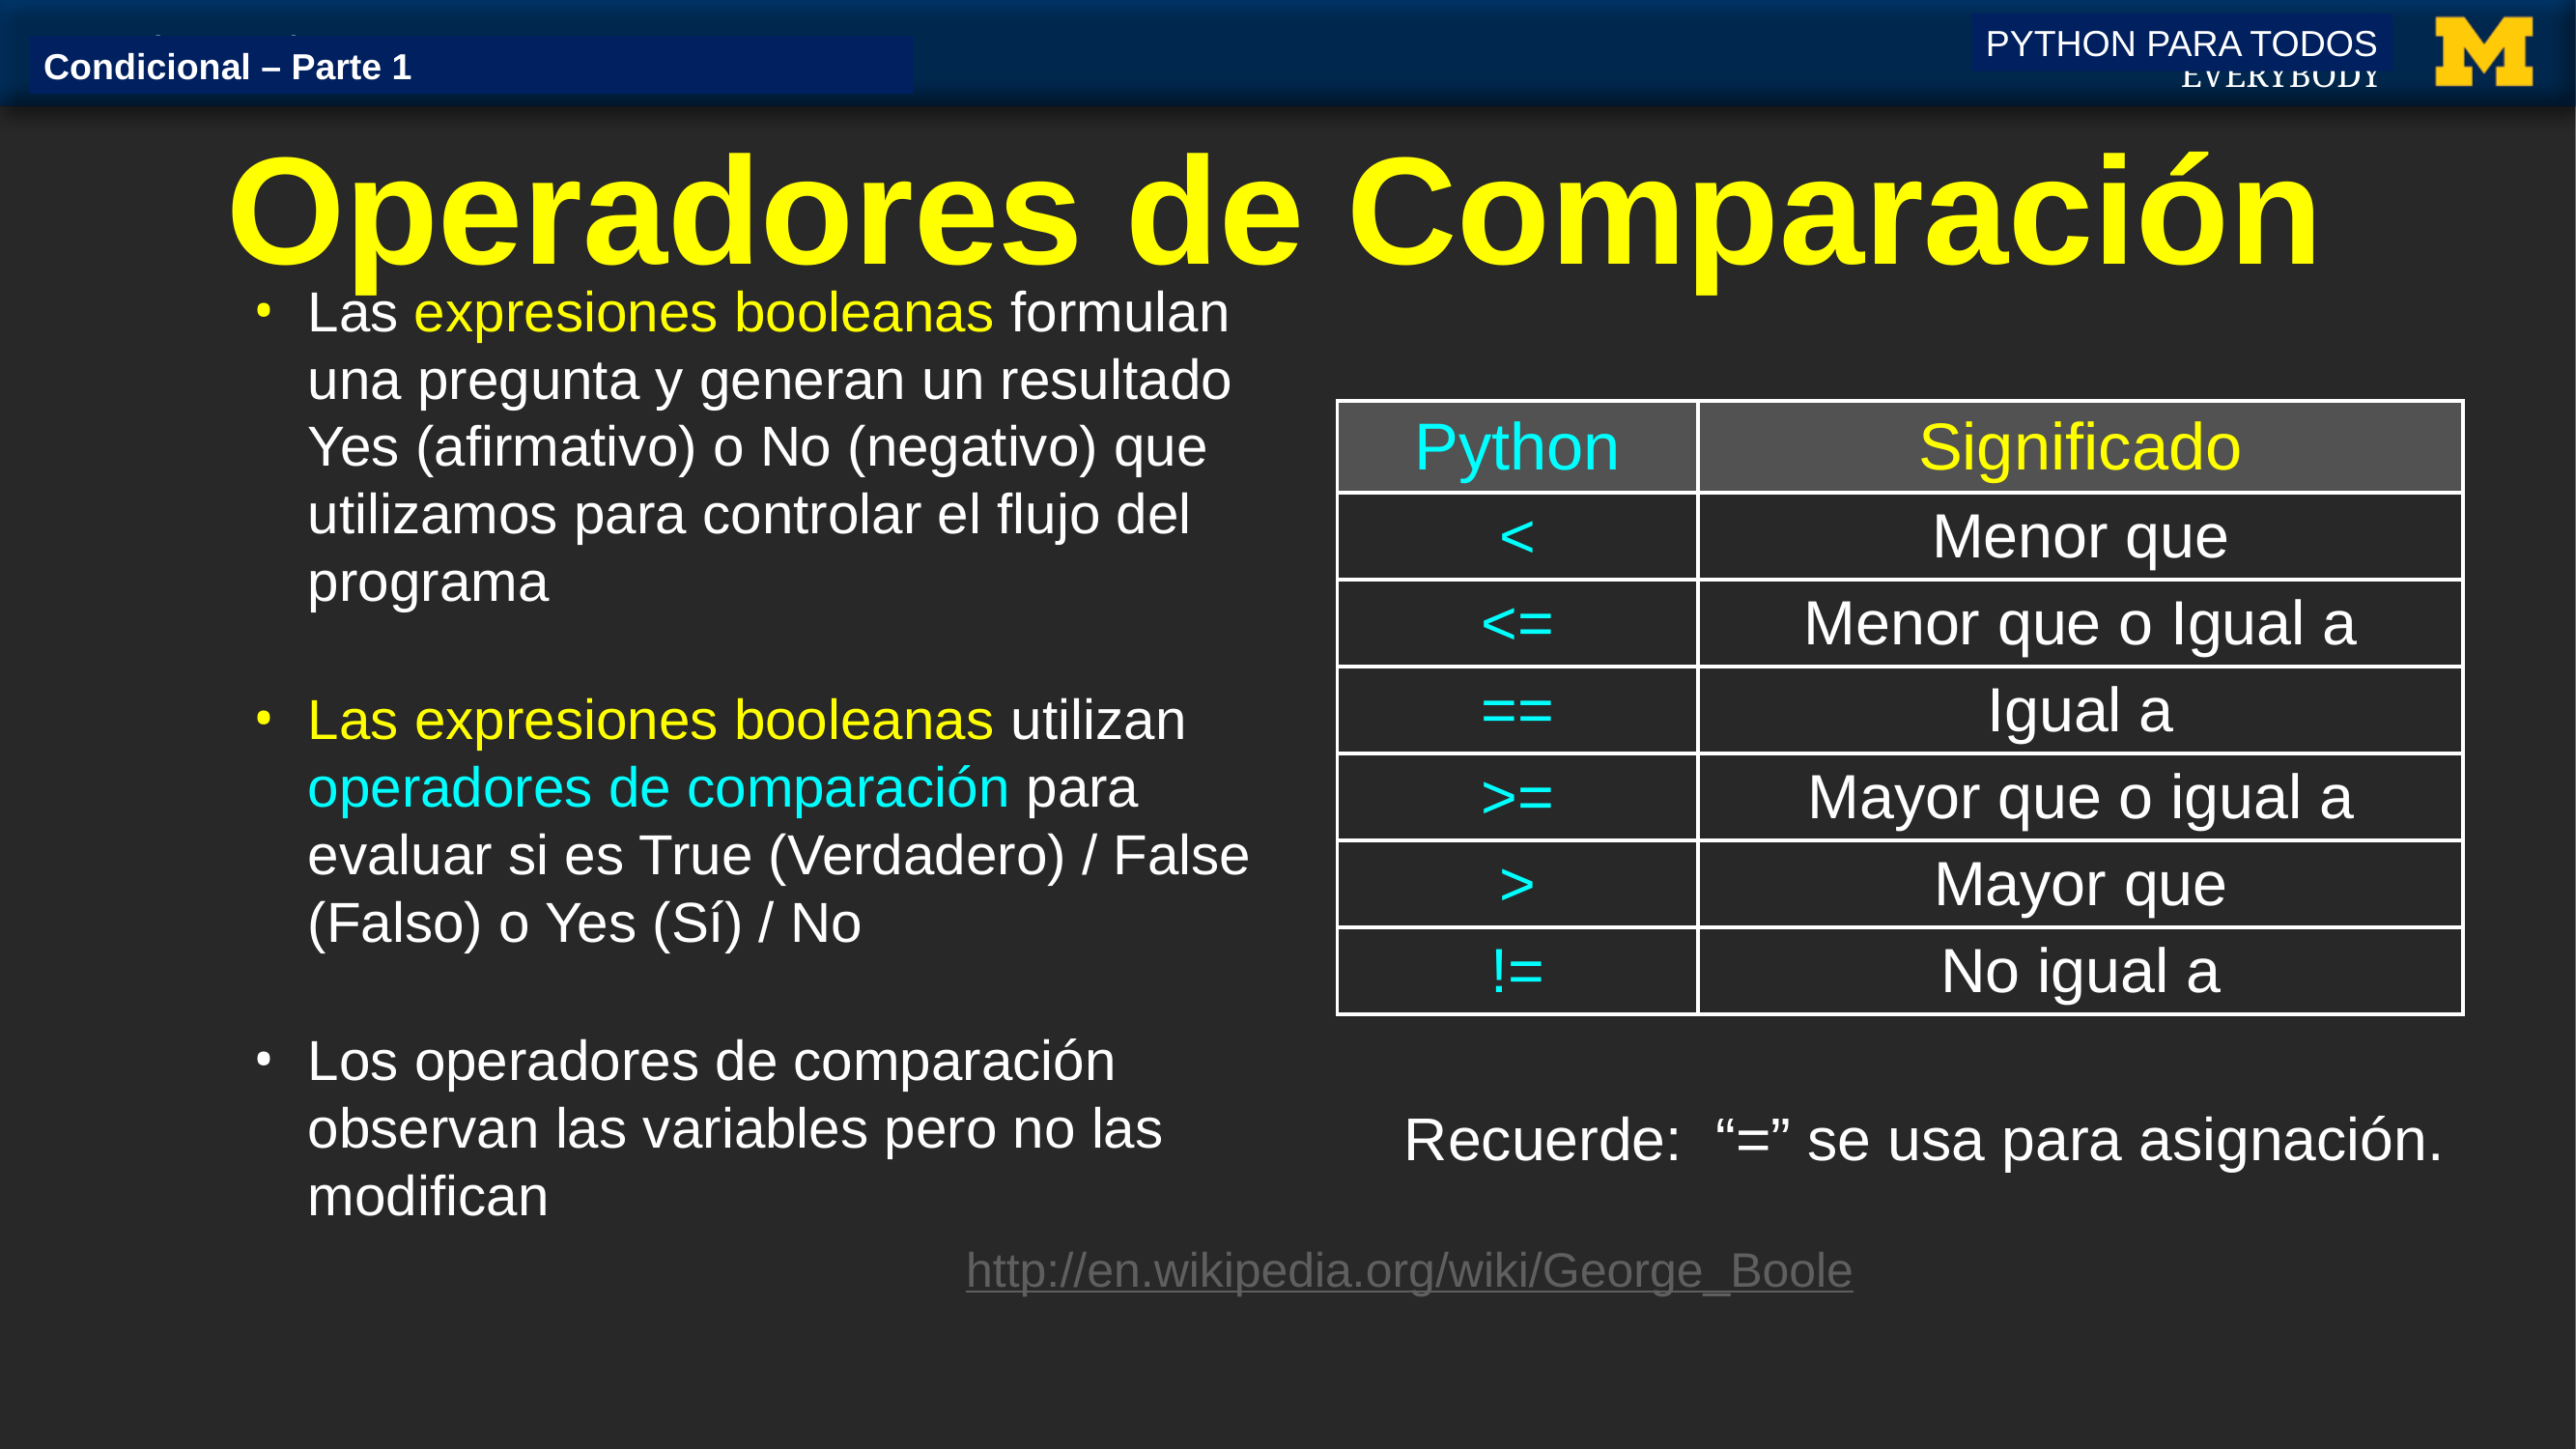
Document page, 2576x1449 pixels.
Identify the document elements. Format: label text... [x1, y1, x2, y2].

table_cell Menor que o Igual a [1700, 582, 2461, 665]
text_box http://en.wikipedia.org/wiki/George_Boole [694, 1230, 2127, 1307]
list Las expresiones booleanas formulan una pregunta y generan un resultado Yes (afirmativo) o No (negativo) que utilizamos para controlar el flujo del programa Las expresiones booleanas utilizan operadores de comparación para evaluar si es True (Verdadero) / False (Falso) o Yes (Sí) / No Los operadores de comparación observan las variables pero no las modifican [183, 342, 1260, 1160]
title Operadores de Comparación [87, 103, 2464, 302]
text_box Recuerde: “=” se usa para asignación. [1386, 1095, 2464, 1178]
table_cell != [1339, 929, 1696, 1012]
table_cell Menor que [1700, 495, 2461, 578]
text_box PYTHON PARA TODOS [1971, 13, 2393, 71]
table_cell <= [1339, 582, 1696, 665]
text_box Condicional – Parte 1 [29, 36, 914, 94]
picture [0, 0, 2576, 1449]
table_header Python [1339, 403, 1696, 491]
table_cell >= [1339, 755, 1696, 838]
table_cell > [1339, 842, 1696, 925]
table_header Significado [1700, 403, 2461, 491]
table_cell Igual a [1700, 668, 2461, 752]
table_cell Mayor que o igual a [1700, 755, 2461, 838]
table_cell < [1339, 495, 1696, 578]
table_cell == [1339, 668, 1696, 752]
table_cell Mayor que [1700, 842, 2461, 925]
table_cell No igual a [1700, 929, 2461, 1012]
